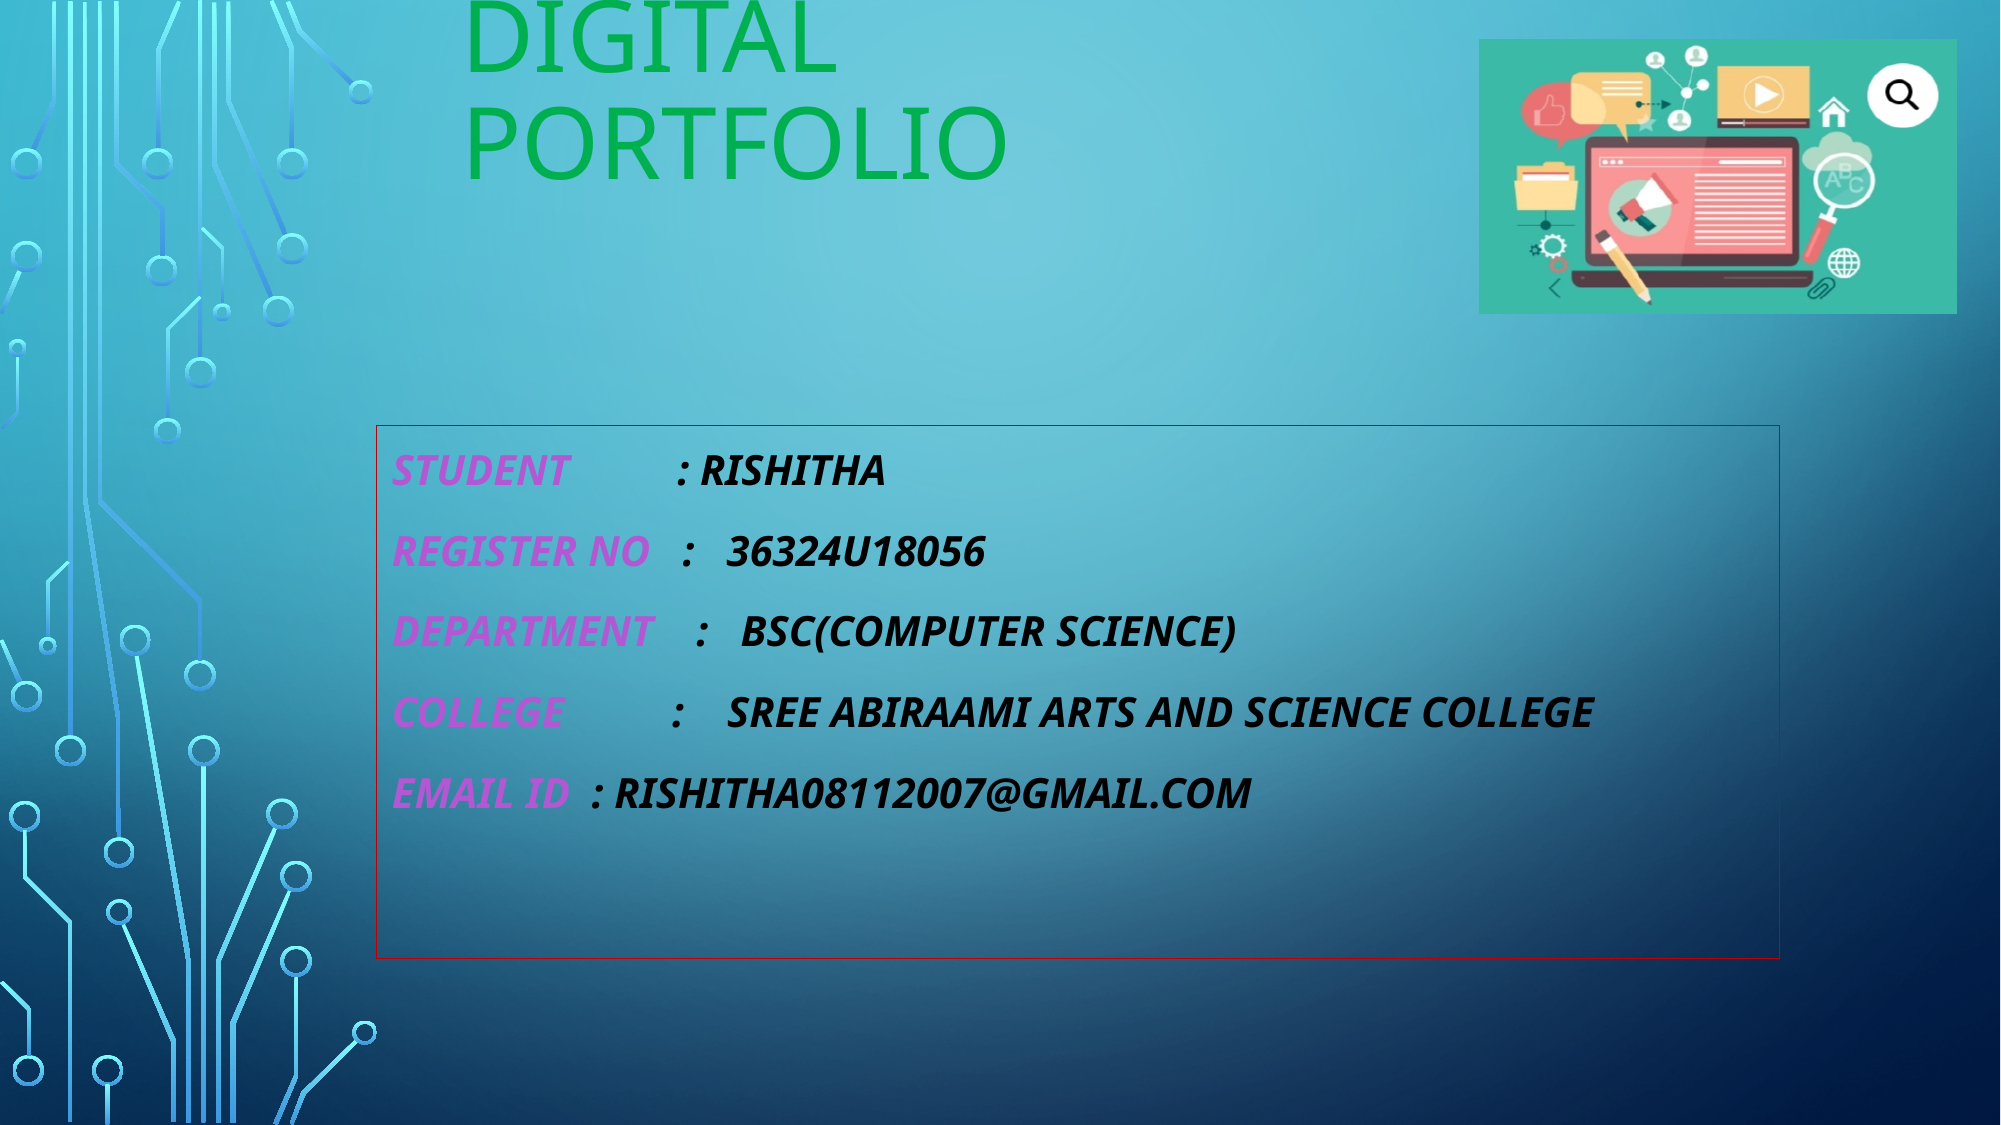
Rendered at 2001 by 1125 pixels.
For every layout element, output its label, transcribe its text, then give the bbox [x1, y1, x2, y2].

title Digital portfolio [446, 39, 1390, 210]
subtitle Student : rishitha Register no : 36324u18056 Department : BSc(computer science) College : sree abiraami arts and science College Email ID : rishitha08112007@gmail.com [376, 425, 1780, 959]
picture [1479, 39, 1957, 315]
